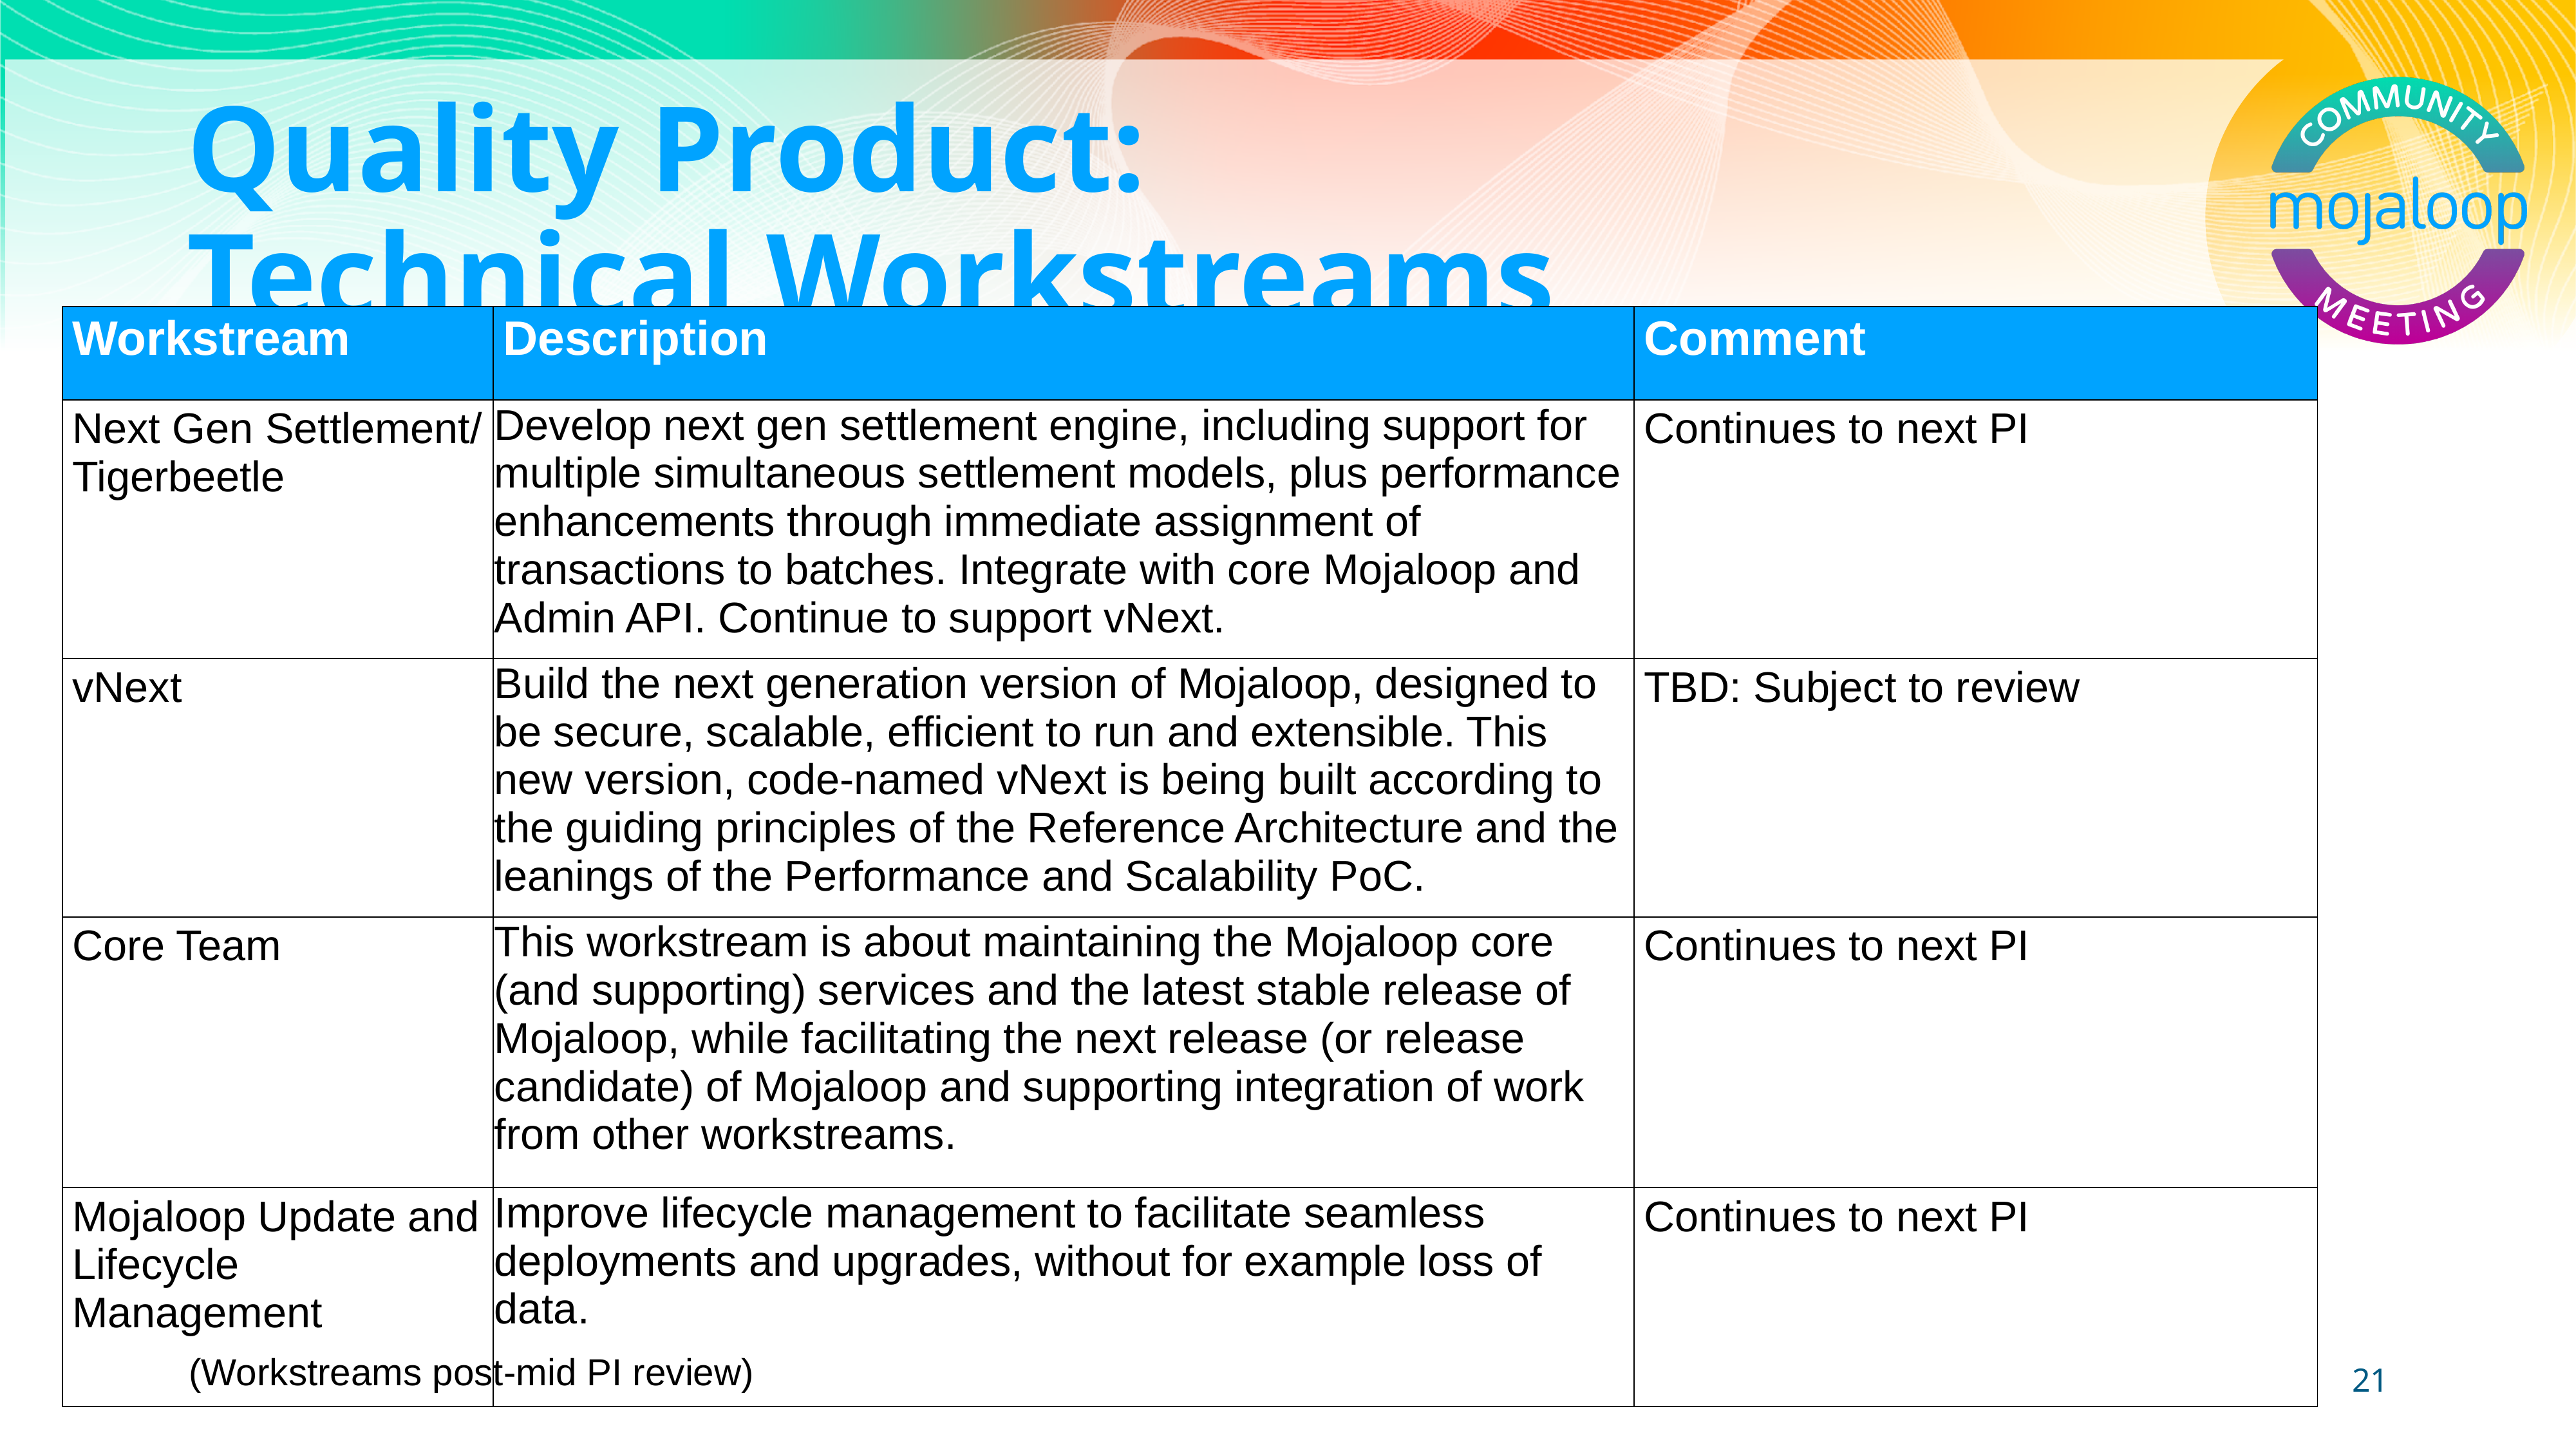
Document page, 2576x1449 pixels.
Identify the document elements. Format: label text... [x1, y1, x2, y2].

table_cell Continues to next PI [1635, 1188, 2317, 1406]
table_cell vNext [63, 659, 493, 916]
table_header Workstream [63, 307, 493, 399]
picture [0, 0, 2576, 1449]
table_cell Continues to next PI [1635, 918, 2317, 1187]
table_cell TBD: Subject to review [1635, 659, 2317, 916]
title Quality Product: Technical Workstreams [177, 77, 2170, 306]
table_cell This workstream is about maintaining the Mojaloop core (and supporting) services and the latest stable release of Mojaloop, while facilitating the next release (or release candidate) of Mojaloop and supporting integration of work from other workstreams. [494, 918, 1633, 1187]
slide_number 21 [1819, 1343, 2399, 1421]
table_header Comment [1635, 307, 2317, 399]
table_cell Next Gen Settlement/ Tigerbeetle [63, 401, 493, 658]
table_header Description [494, 307, 1633, 399]
table_cell Core Team [63, 918, 493, 1187]
table_cell Improve lifecycle management to facilitate seamless deployments and upgrades, without for example loss of data. [494, 1188, 1633, 1406]
table_cell Develop next gen settlement engine, including support for multiple simultaneous settlement models, plus performance enhancements through immediate assignment of transactions to batches. Integrate with core Mojaloop and Admin API. Continue to support vNext. [494, 401, 1633, 658]
table_cell Mojaloop Update and Lifecycle Management [63, 1188, 493, 1406]
table_cell Continues to next PI [1635, 401, 2317, 658]
table_cell Build the next generation version of Mojaloop, designed to be secure, scalable, efficient to run and extensible. This new version, code-named vNext is being built according to the guiding principles of the Reference Architecture and the leanings of the Performance and Scalability PoC. [494, 659, 1633, 916]
